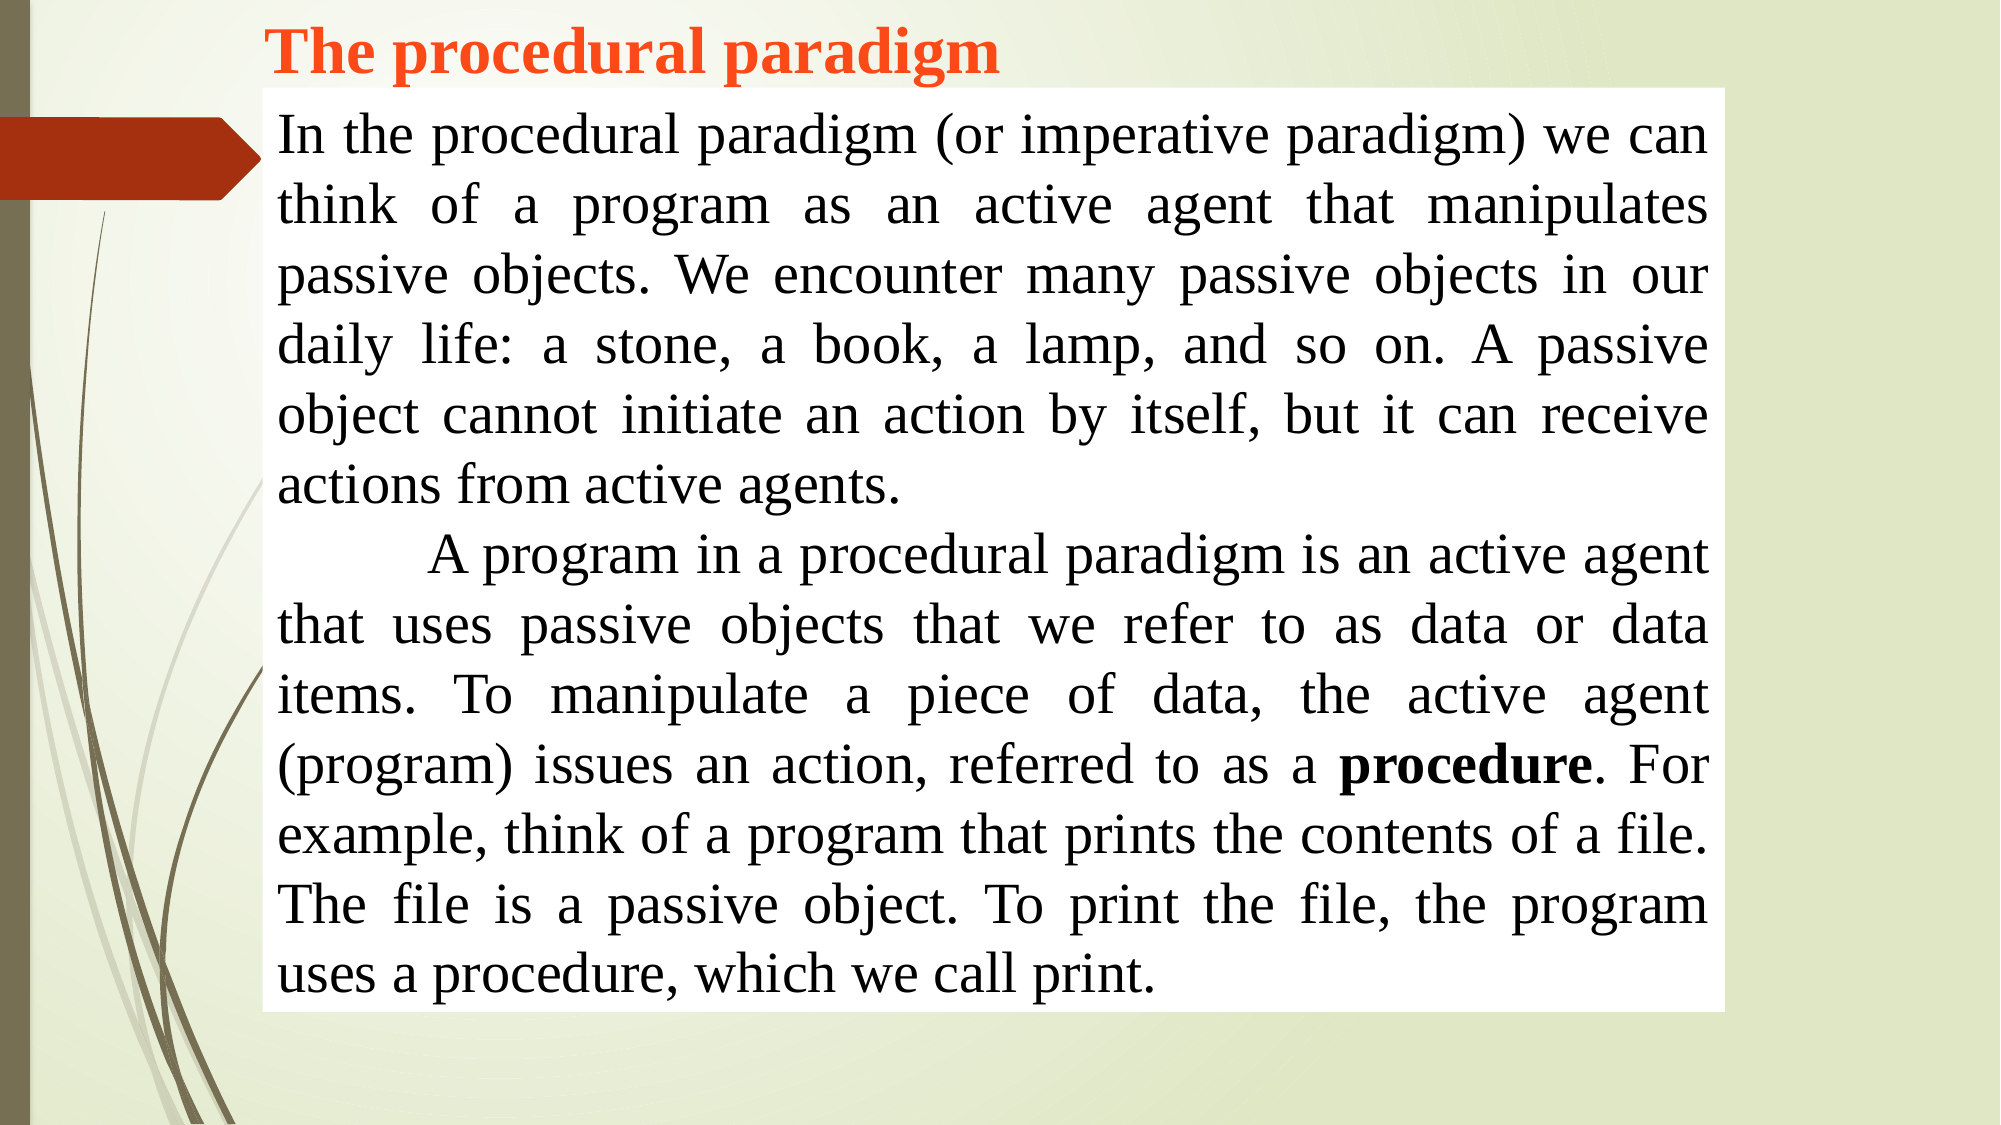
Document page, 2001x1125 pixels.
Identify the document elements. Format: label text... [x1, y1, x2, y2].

text_box In the procedural paradigm (or imperative paradigm) we can think of a program as an active agent that manipulates passive objects. We encounter many passive objects in our daily life: a stone, a book, a lamp, and so on. A passive object cannot initiate an action by itself, but it can receive actions from active agents. A program in a procedural paradigm is an active agent that uses passive objects that we refer to as data or data items. To manipulate a piece of data, the active agent (program) issues an action, referred to as a procedure. For example, think of a program that prints the contents of a file. The file is a passive object. To print the file, the program uses a procedure, which we call print. [262, 87, 1725, 1012]
text_box The procedural paradigm [249, 0, 1017, 95]
